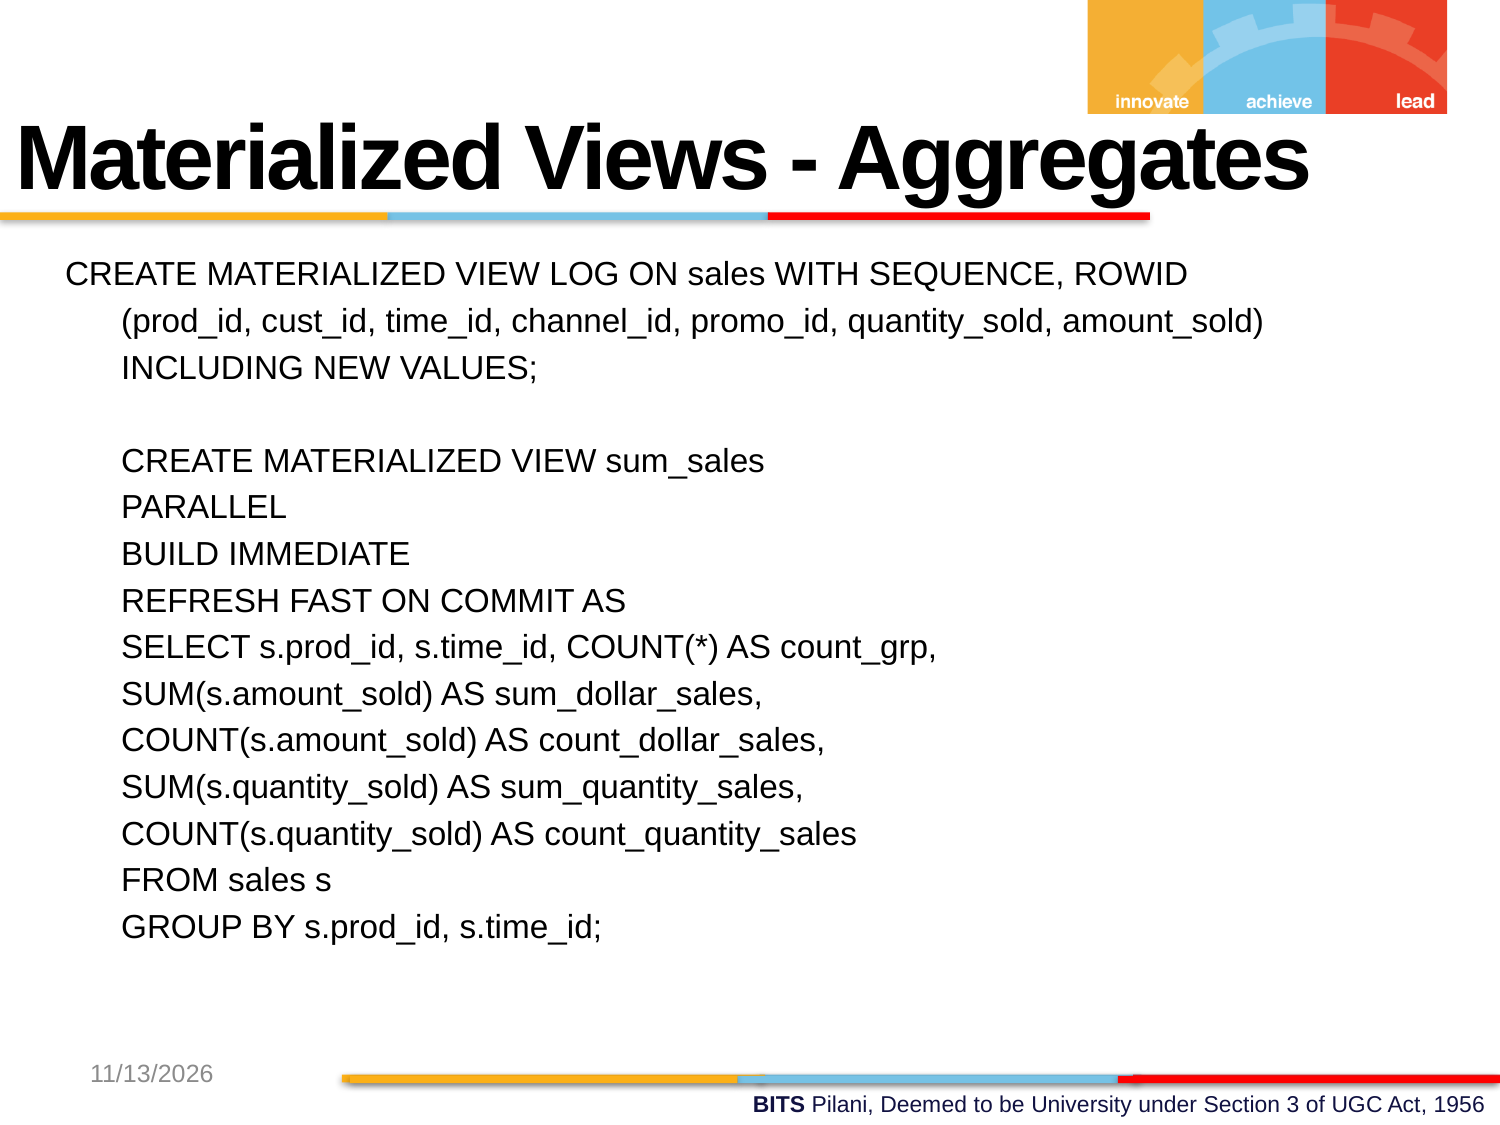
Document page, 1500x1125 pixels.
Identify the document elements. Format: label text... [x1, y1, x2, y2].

list CREATE MATERIALIZED VIEW LOG ON sales WITH SEQUENCE, ROWID (prod_id, cust_id, time_id, channel_id, promo_id, quantity_sold, amount_sold) INCLUDING NEW VALUES; CREATE MATERIALIZED VIEW sum_sales PARALLEL BUILD IMMEDIATE REFRESH FAST ON COMMIT AS SELECT s.prod_id, s.time_id, COUNT(*) AS count_grp, SUM(s.amount_sold) AS sum_dollar_sales, COUNT(s.amount_sold) AS count_dollar_sales, SUM(s.quantity_sold) AS sum_quantity_sales, COUNT(s.quantity_sold) AS count_quantity_sales FROM sales s GROUP BY s.prod_id, s.time_id; [50, 245, 1400, 988]
title Materialized Views - Aggregates [0, 58, 1350, 247]
picture [1087, 0, 1448, 114]
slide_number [75, 1042, 425, 1103]
